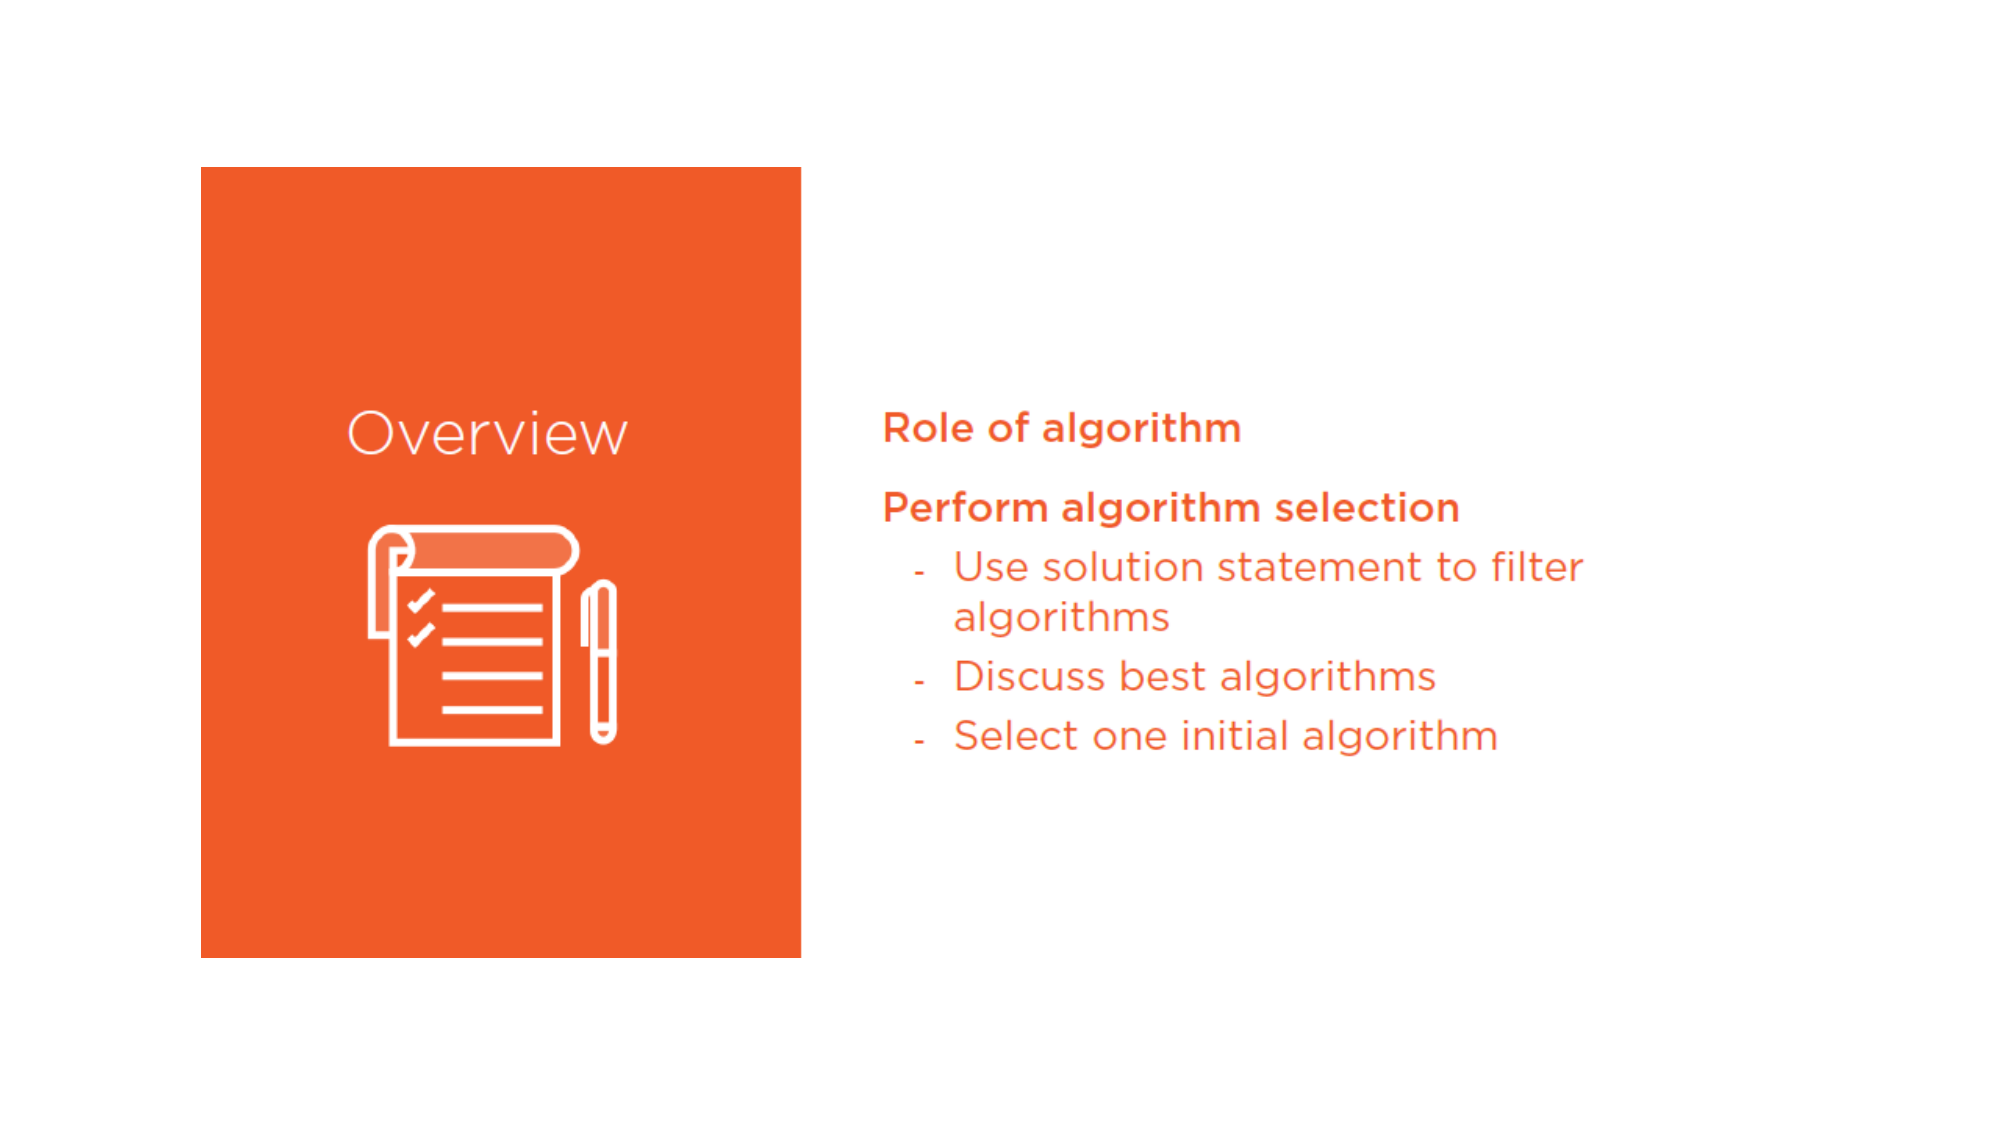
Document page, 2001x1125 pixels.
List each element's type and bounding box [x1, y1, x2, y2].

picture [201, 167, 1799, 958]
